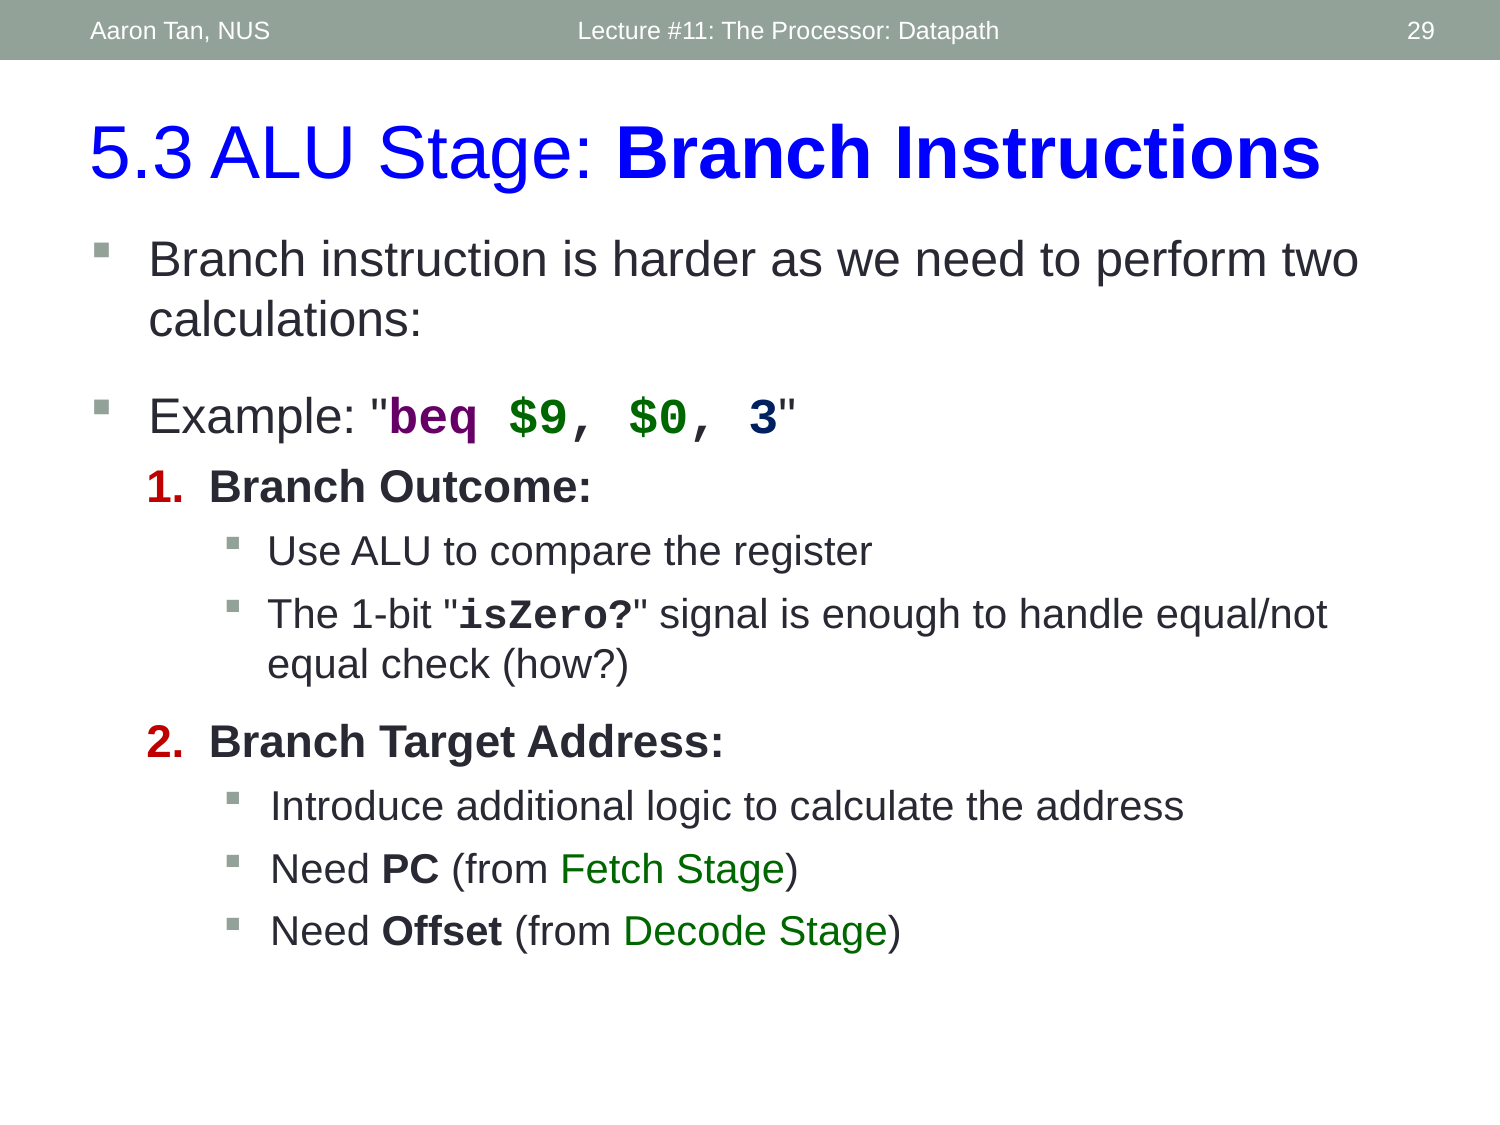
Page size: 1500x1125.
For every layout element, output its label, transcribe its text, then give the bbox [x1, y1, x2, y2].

slide_number Aaron Tan, NUS [75, 3, 550, 57]
text_box 5.3 ALU Stage: Branch Instructions [75, 96, 1450, 202]
footer Lecture #11: The Processor: Datapath [562, 3, 1238, 57]
slide_number 29 [1308, 3, 1450, 57]
list Branch instruction is harder as we need to perform two calculations: Example: "beq $9, $0, 3" Branch Outcome: Use ALU to compare the register The 1-bit "isZero?" signal is enough to handle equal/not equal check (how?) Branch Target Address: Introduce additional logic to calculate the address Need PC (from Fetch Stage) Need Offset (from Decode Stage) [75, 218, 1425, 1000]
